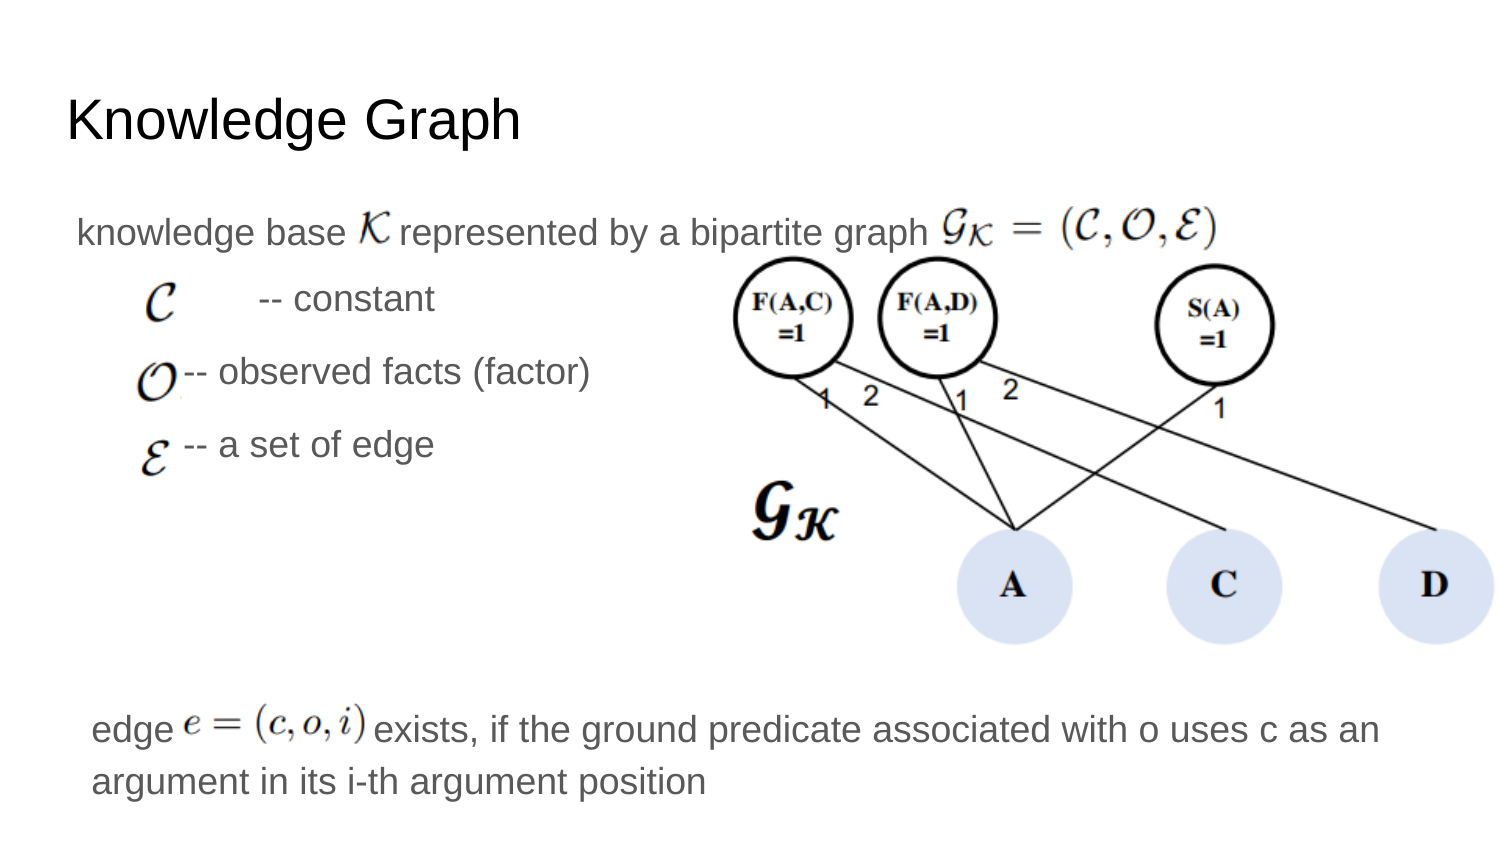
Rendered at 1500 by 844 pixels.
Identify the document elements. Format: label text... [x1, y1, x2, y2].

picture [732, 205, 1500, 651]
picture [180, 700, 370, 748]
picture [145, 280, 182, 328]
picture [138, 434, 178, 483]
picture [134, 357, 182, 405]
title Knowledge Graph [51, 72, 1449, 167]
text_box knowledge base represented by a bipartite graph [51, 185, 1080, 268]
text_box edge exists, if the ground predicate associated with o uses c as an argument in its i-th argument position [76, 683, 1443, 817]
picture [356, 205, 396, 252]
list -- constant -- observed facts (factor) -- a set of edge [51, 268, 646, 748]
